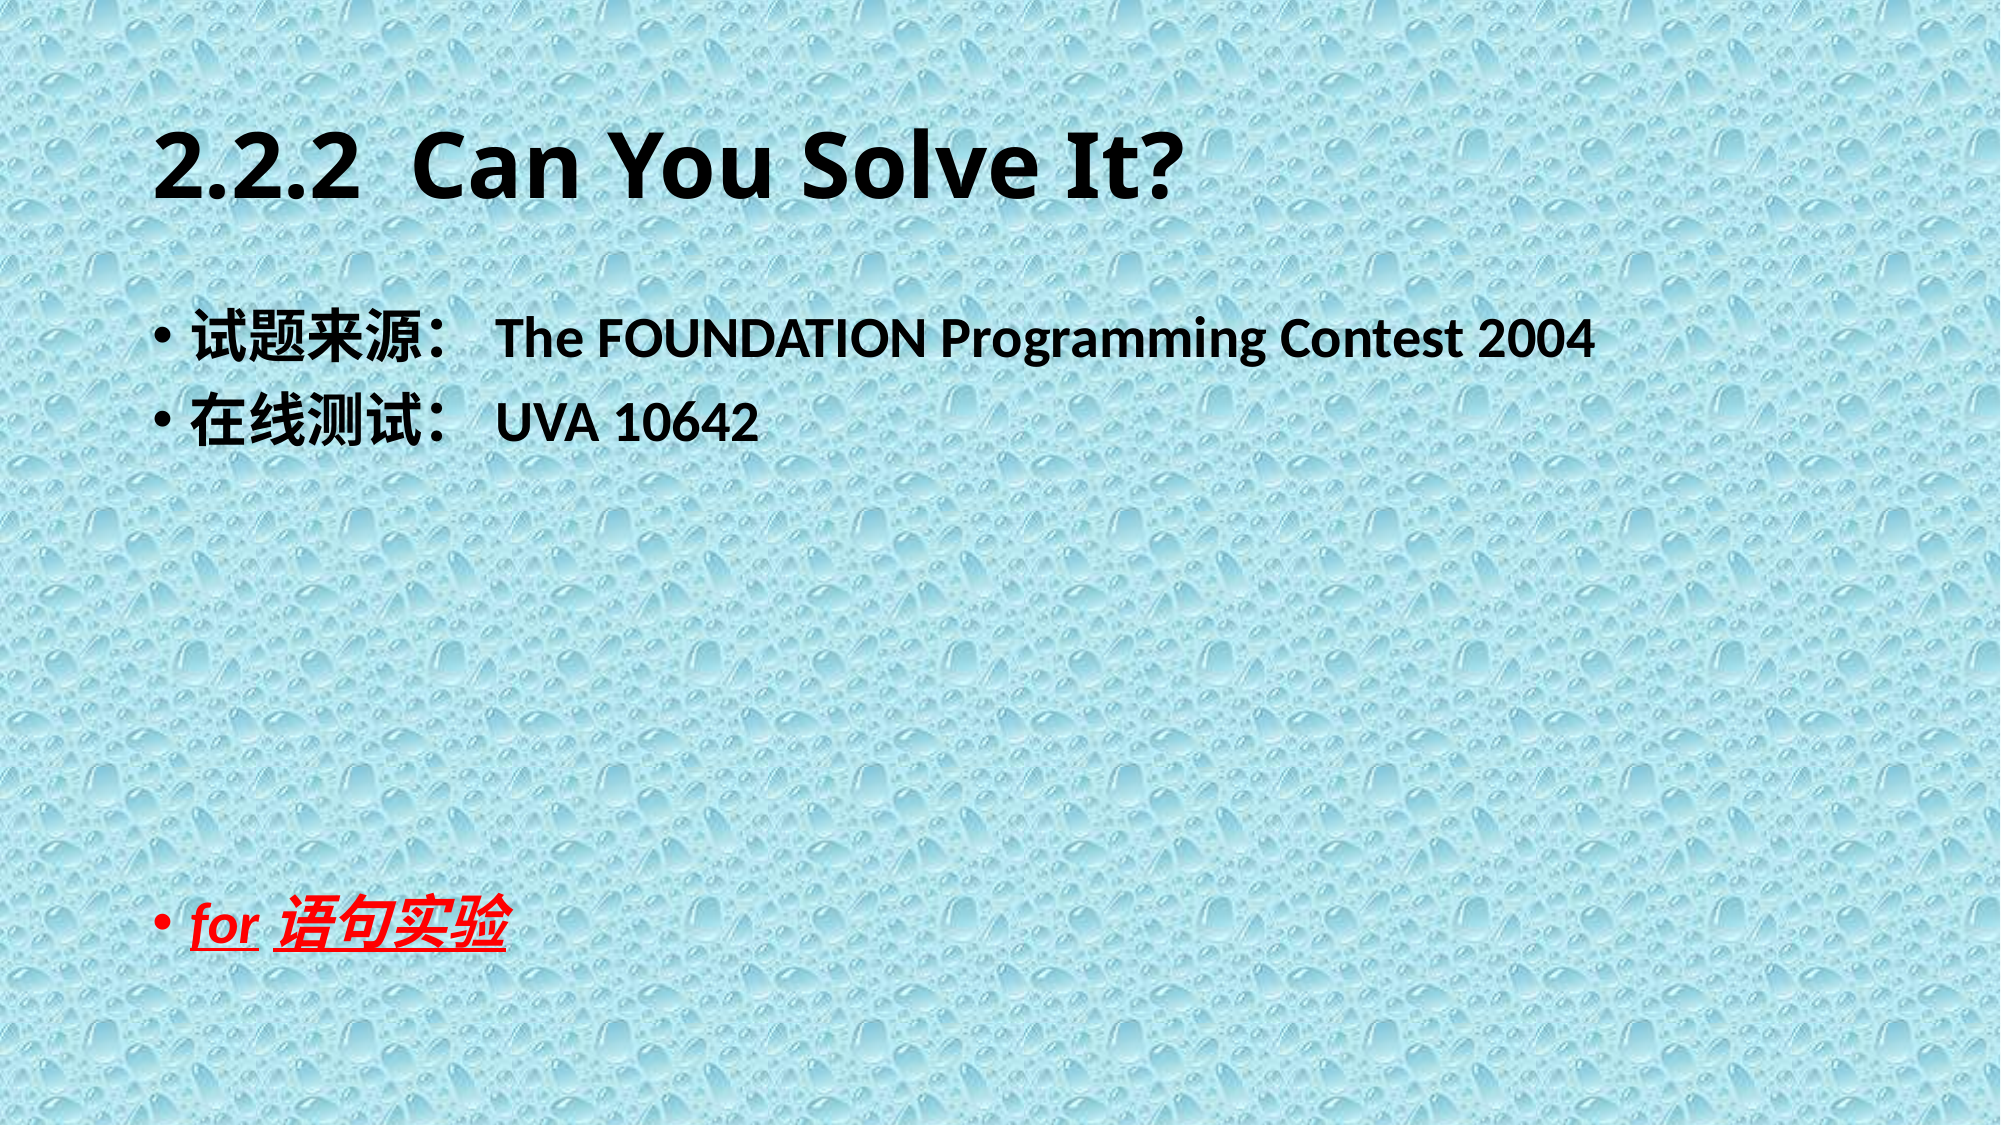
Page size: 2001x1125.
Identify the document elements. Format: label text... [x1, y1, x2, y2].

list 试题来源：The FOUNDATION Programming Contest 2004 在线测试：UVA 10642 for语句实验 [137, 299, 1863, 1014]
title 2.2.2 Can You Solve It? [137, 59, 1863, 278]
picture [0, 0, 2001, 1125]
